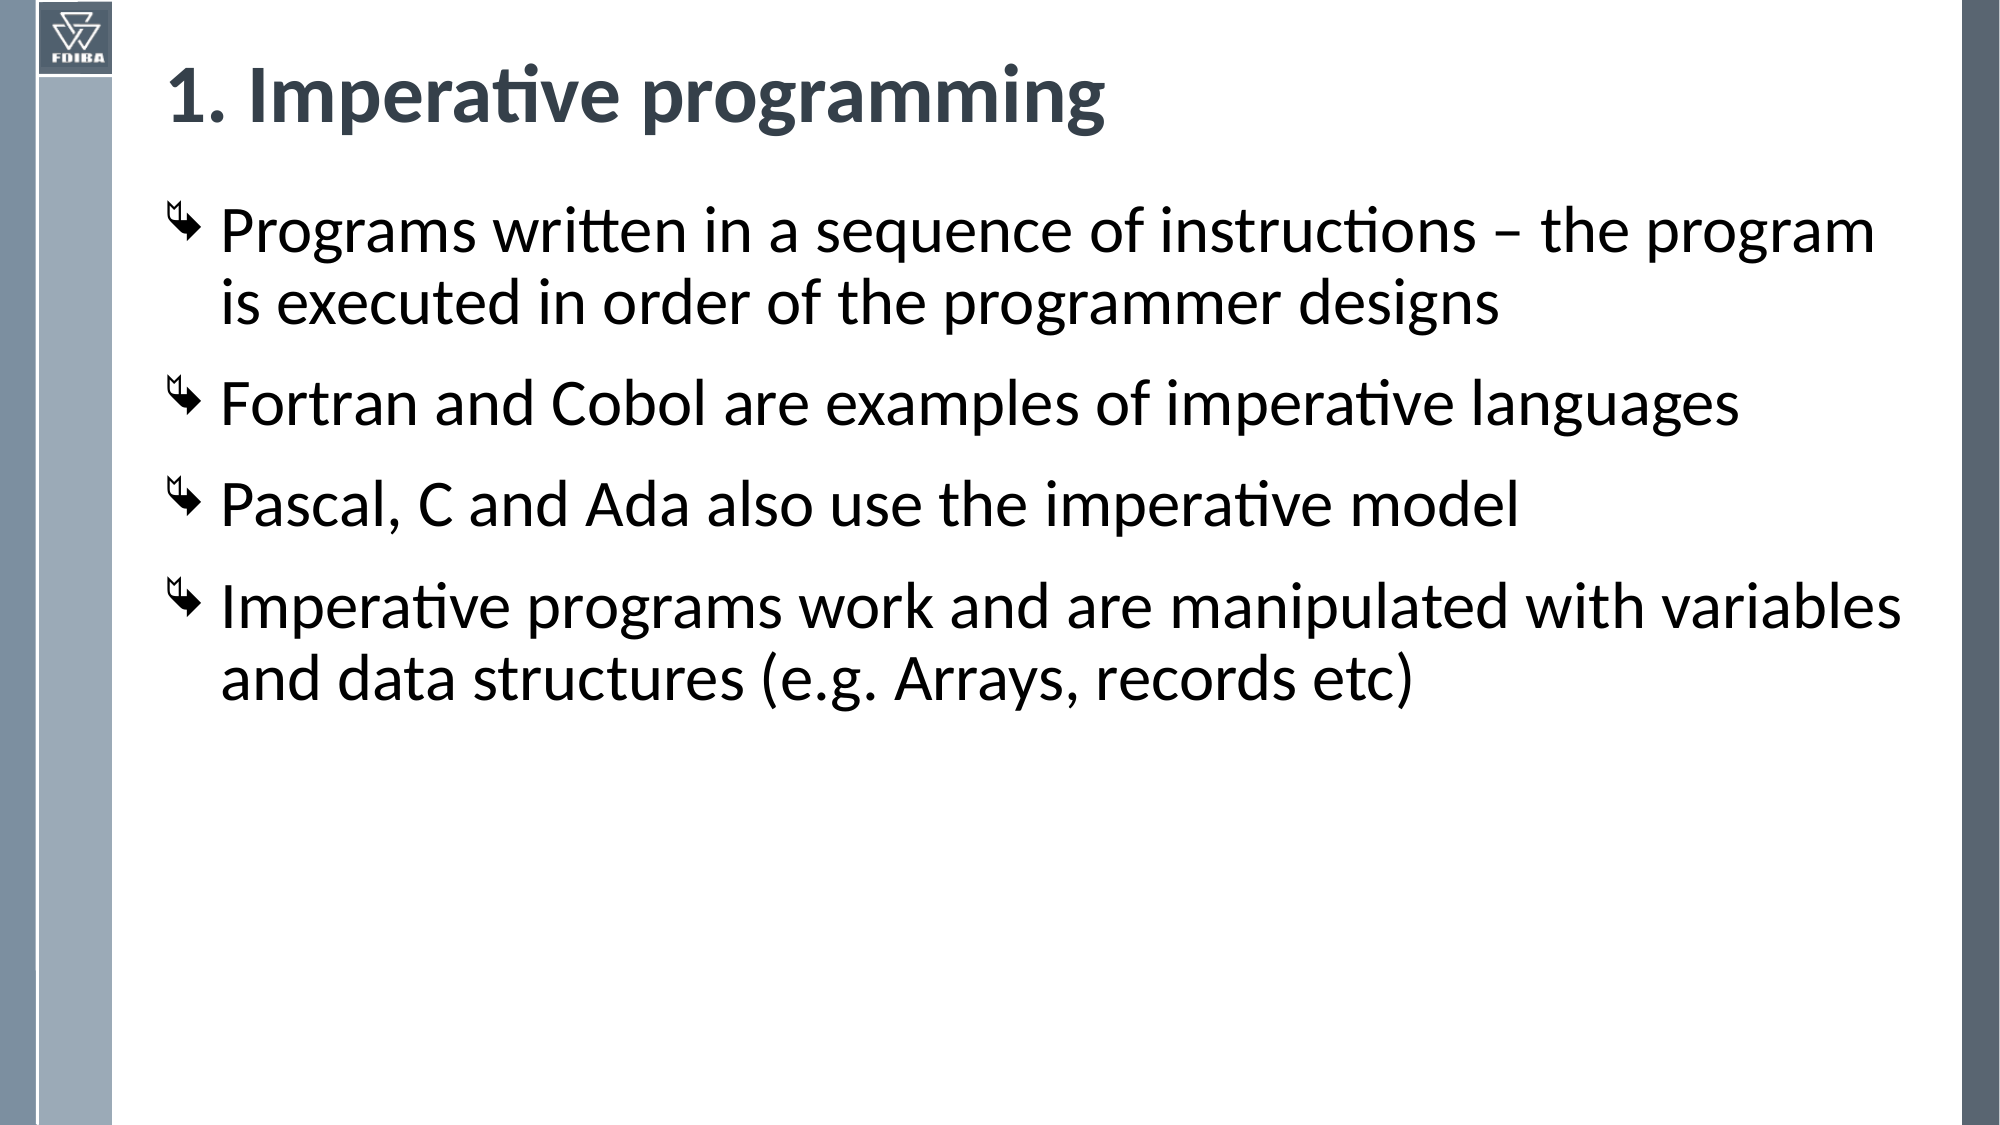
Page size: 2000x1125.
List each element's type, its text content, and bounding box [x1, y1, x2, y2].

picture [41, 10, 108, 67]
title 1. Imperative programming [149, 29, 1938, 149]
text_box Programs written in a sequence of instructions – the program is executed in order of the programmer designs Fortran and Cobol are examples of imperative languages Pascal, C and Ada also use the imperative model Imperative programs work and are manipulated with variables and data structures (e.g. Arrays, records etc) [148, 187, 1938, 1075]
